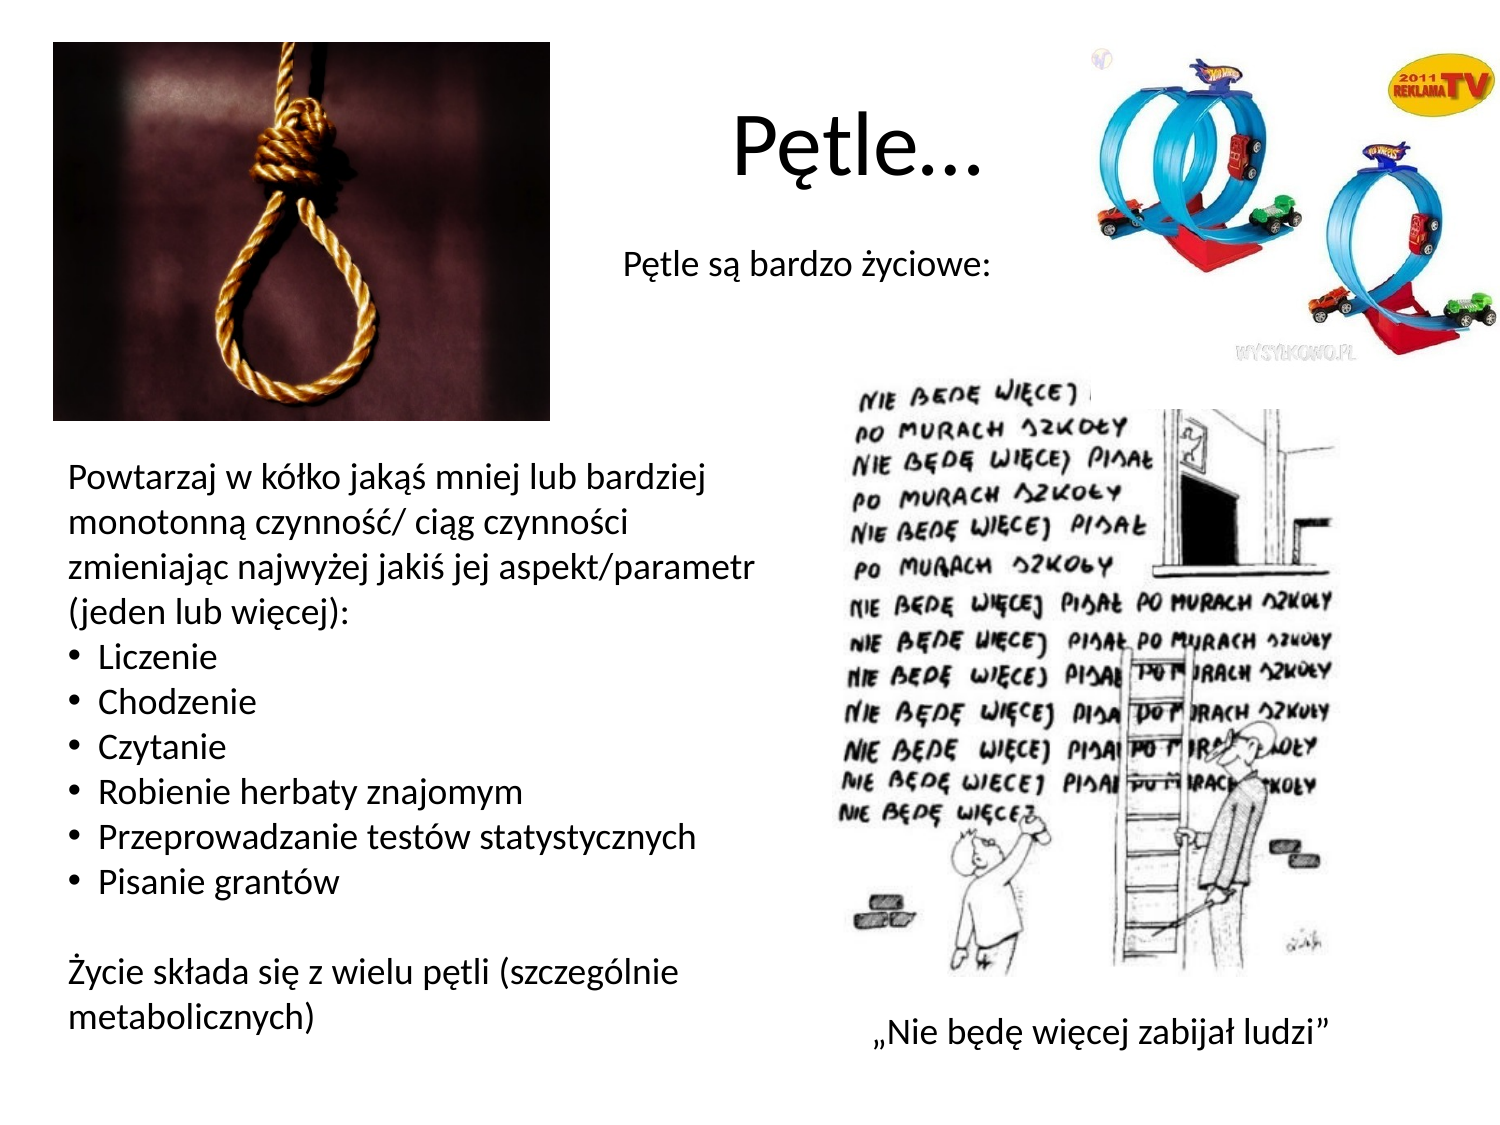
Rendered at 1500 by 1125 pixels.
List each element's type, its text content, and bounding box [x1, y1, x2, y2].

picture [832, 0, 1500, 977]
text_box „Nie będę więcej zabijał ludzi” [856, 999, 1424, 1060]
title Pętle… [552, 45, 1085, 233]
text_box Pętle są bardzo życiowe: [608, 231, 1085, 292]
picture [52, 42, 550, 421]
text_box Powtarzaj w kółko jakąś mniej lub bardziej monotonną czynność/ ciąg czynności zmieniając najwyżej jakiś jej aspekt/parametr (jeden lub więcej): Liczenie Chodzenie Czytanie Robienie herbaty znajomym Przeprowadzanie testów statystycznych Pisanie grantów Życie składa się z wielu pętli (szczególnie metabolicznych) [53, 444, 798, 1045]
